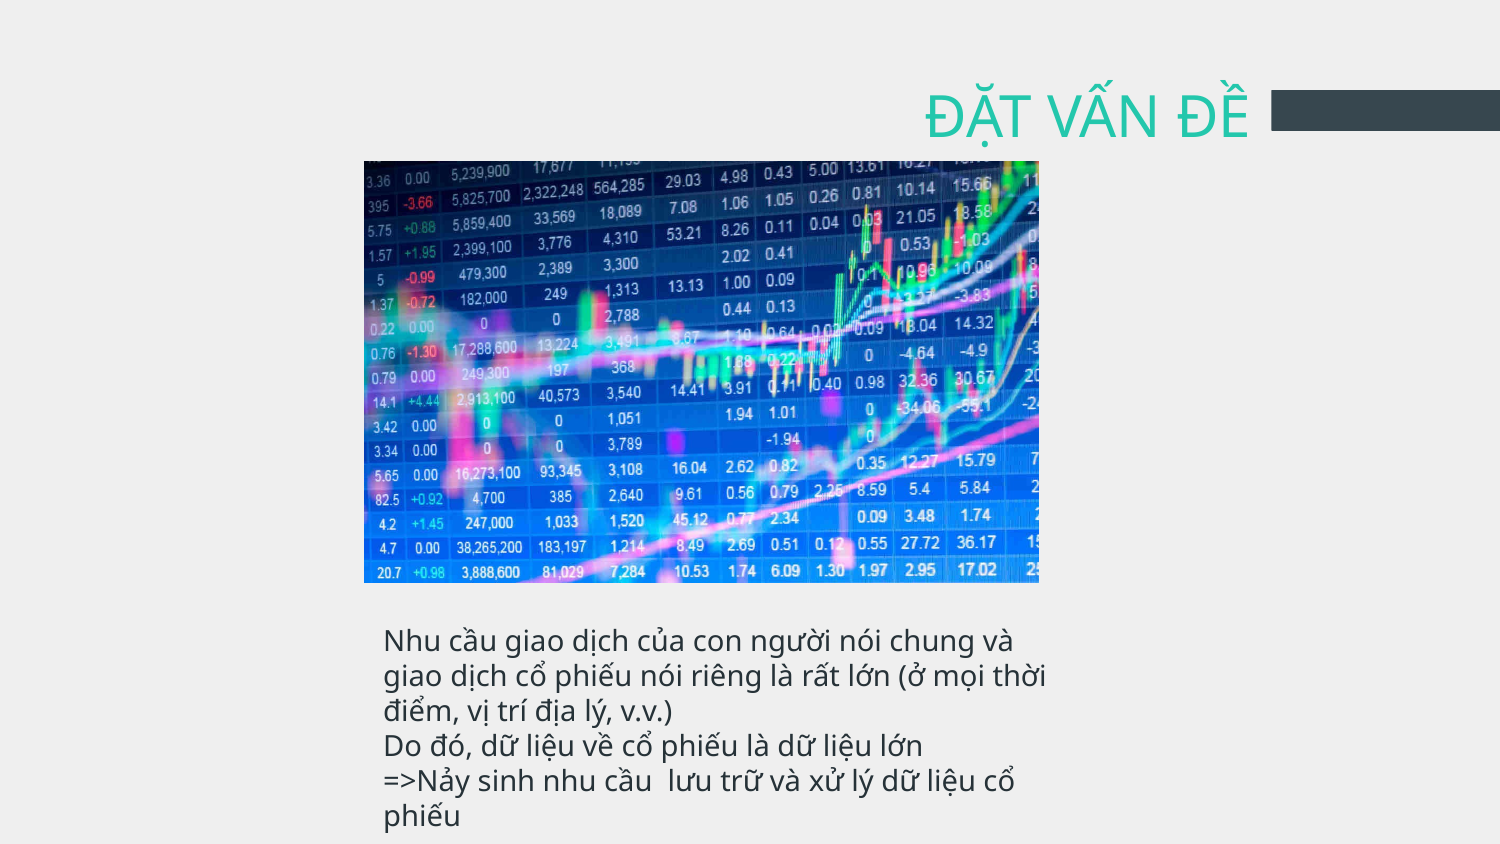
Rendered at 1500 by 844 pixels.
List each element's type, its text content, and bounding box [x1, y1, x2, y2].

text_box Nhu cầu giao dịch của con người nói chung và giao dịch cổ phiếu nói riêng là rất lớn (ở mọi thời điểm, vị trí địa lý, v.v.) Do đó, dữ liệu về cổ phiếu là dữ liệu lớn =>Nảy sinh nhu cầu lưu trữ và xử lý dữ liệu cổ phiếu [368, 607, 1082, 768]
title ĐẶT VẤN ĐỀ [897, 54, 1267, 137]
picture [364, 161, 1039, 583]
